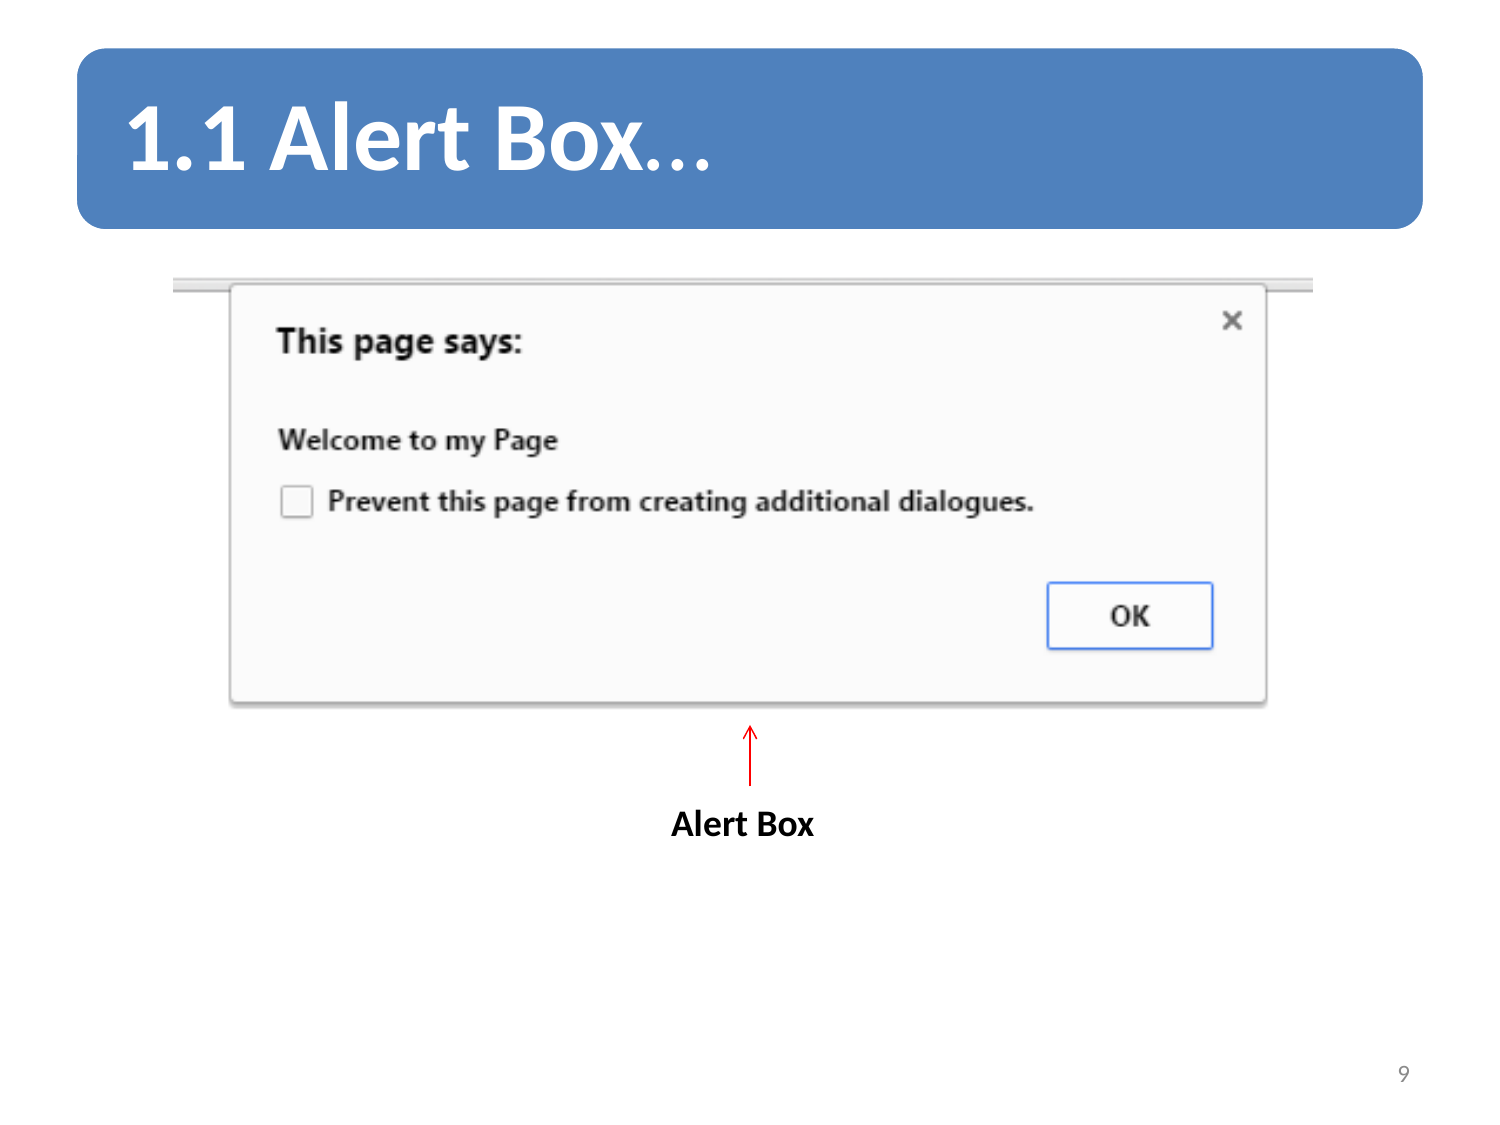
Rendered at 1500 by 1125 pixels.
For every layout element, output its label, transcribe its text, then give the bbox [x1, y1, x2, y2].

slide_number 9 [1074, 1042, 1425, 1103]
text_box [74, 44, 1426, 233]
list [173, 274, 1313, 741]
text_box Alert Box [656, 791, 1019, 852]
